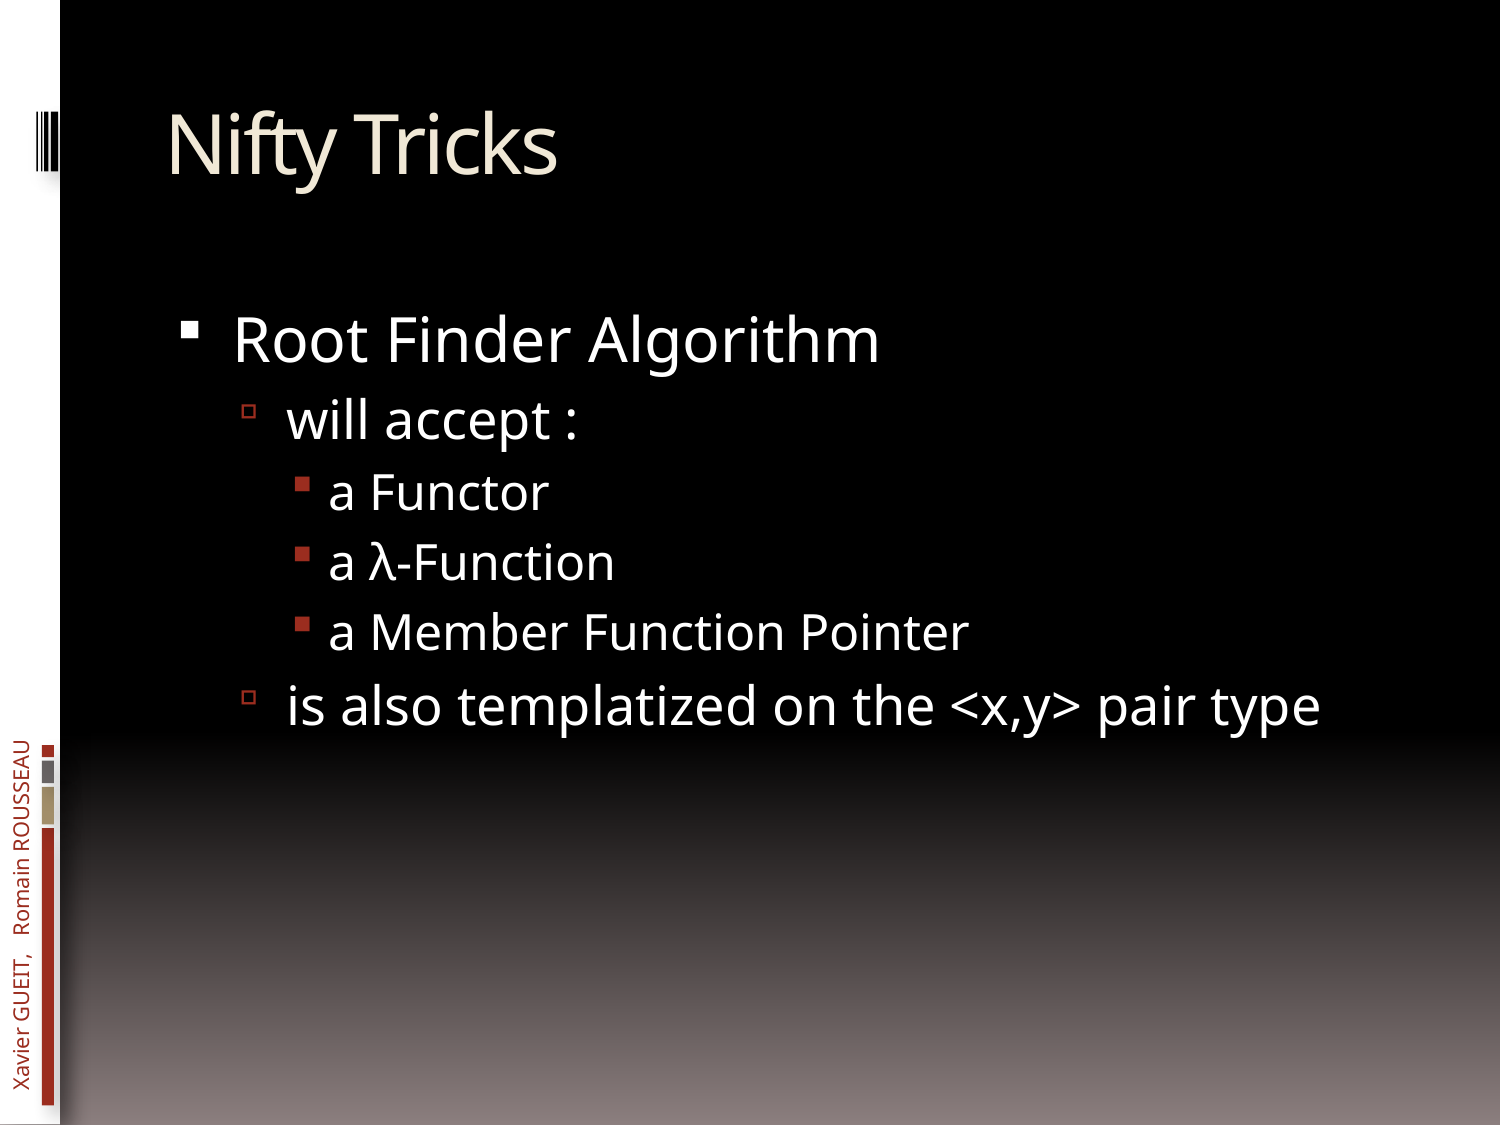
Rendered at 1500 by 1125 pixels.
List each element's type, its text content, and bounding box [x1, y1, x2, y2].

title Nifty Tricks [150, 83, 1425, 234]
list Root Finder Algorithm will accept : a Functor a λ-Function a Member Function Pointer is also templatized on the <x,y> pair type [150, 292, 1425, 1043]
